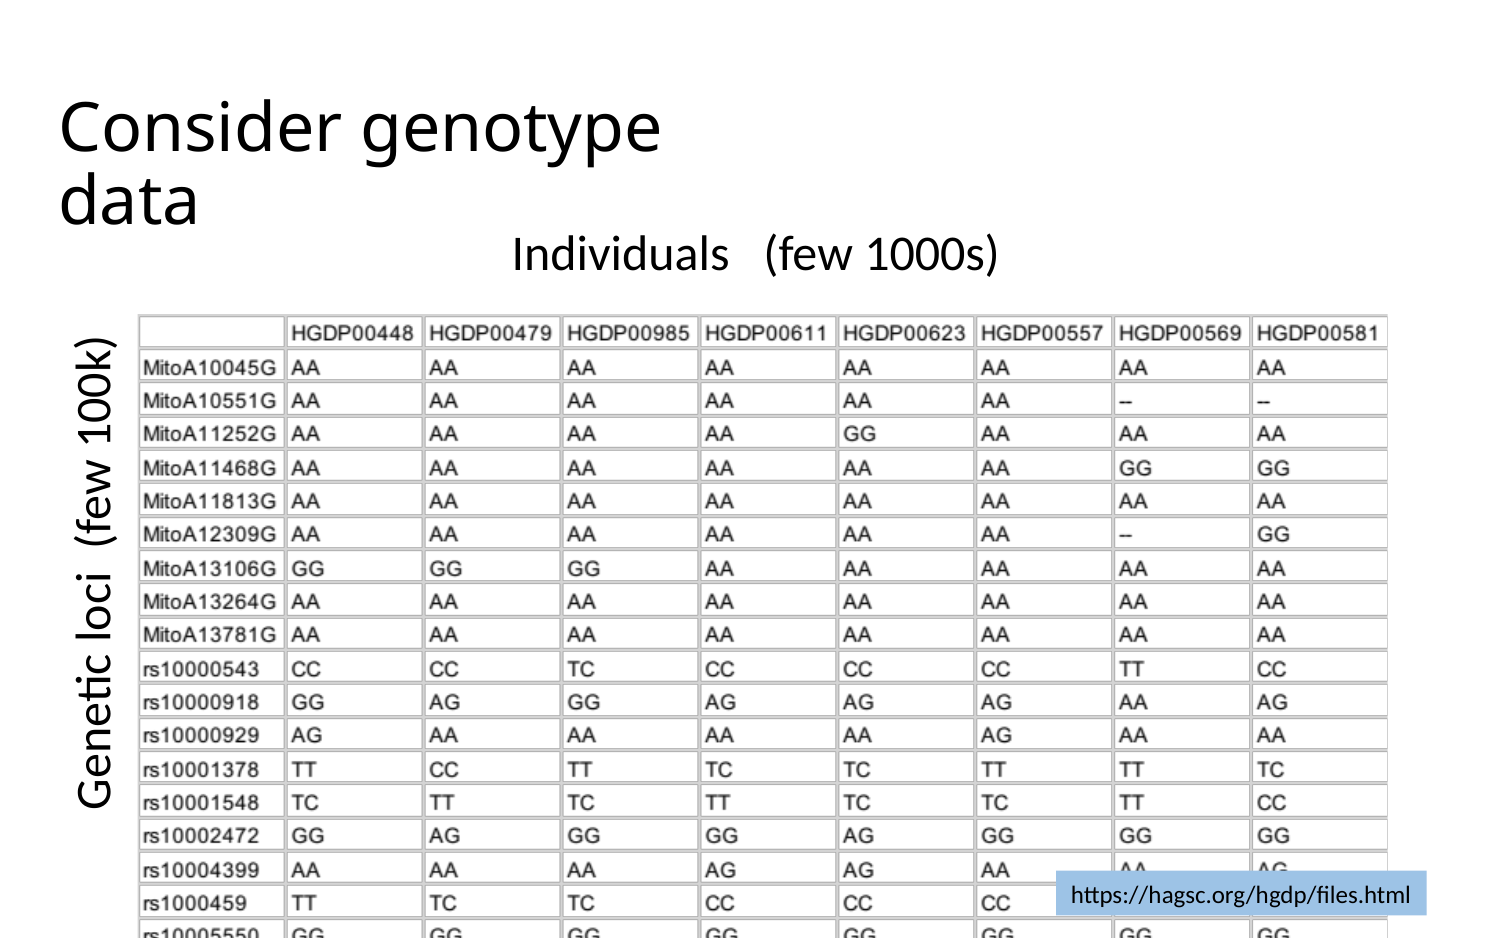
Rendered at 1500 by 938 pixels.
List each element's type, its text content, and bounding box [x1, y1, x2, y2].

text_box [137, 314, 1388, 938]
title Consider genotype data [43, 84, 776, 248]
text_box Individuals (few 1000s) [496, 219, 1029, 257]
text_box Genetic loci (few 100k) [59, 314, 137, 826]
text_box https://hagsc.org/hgdp/files.html [1388, 870, 1427, 916]
